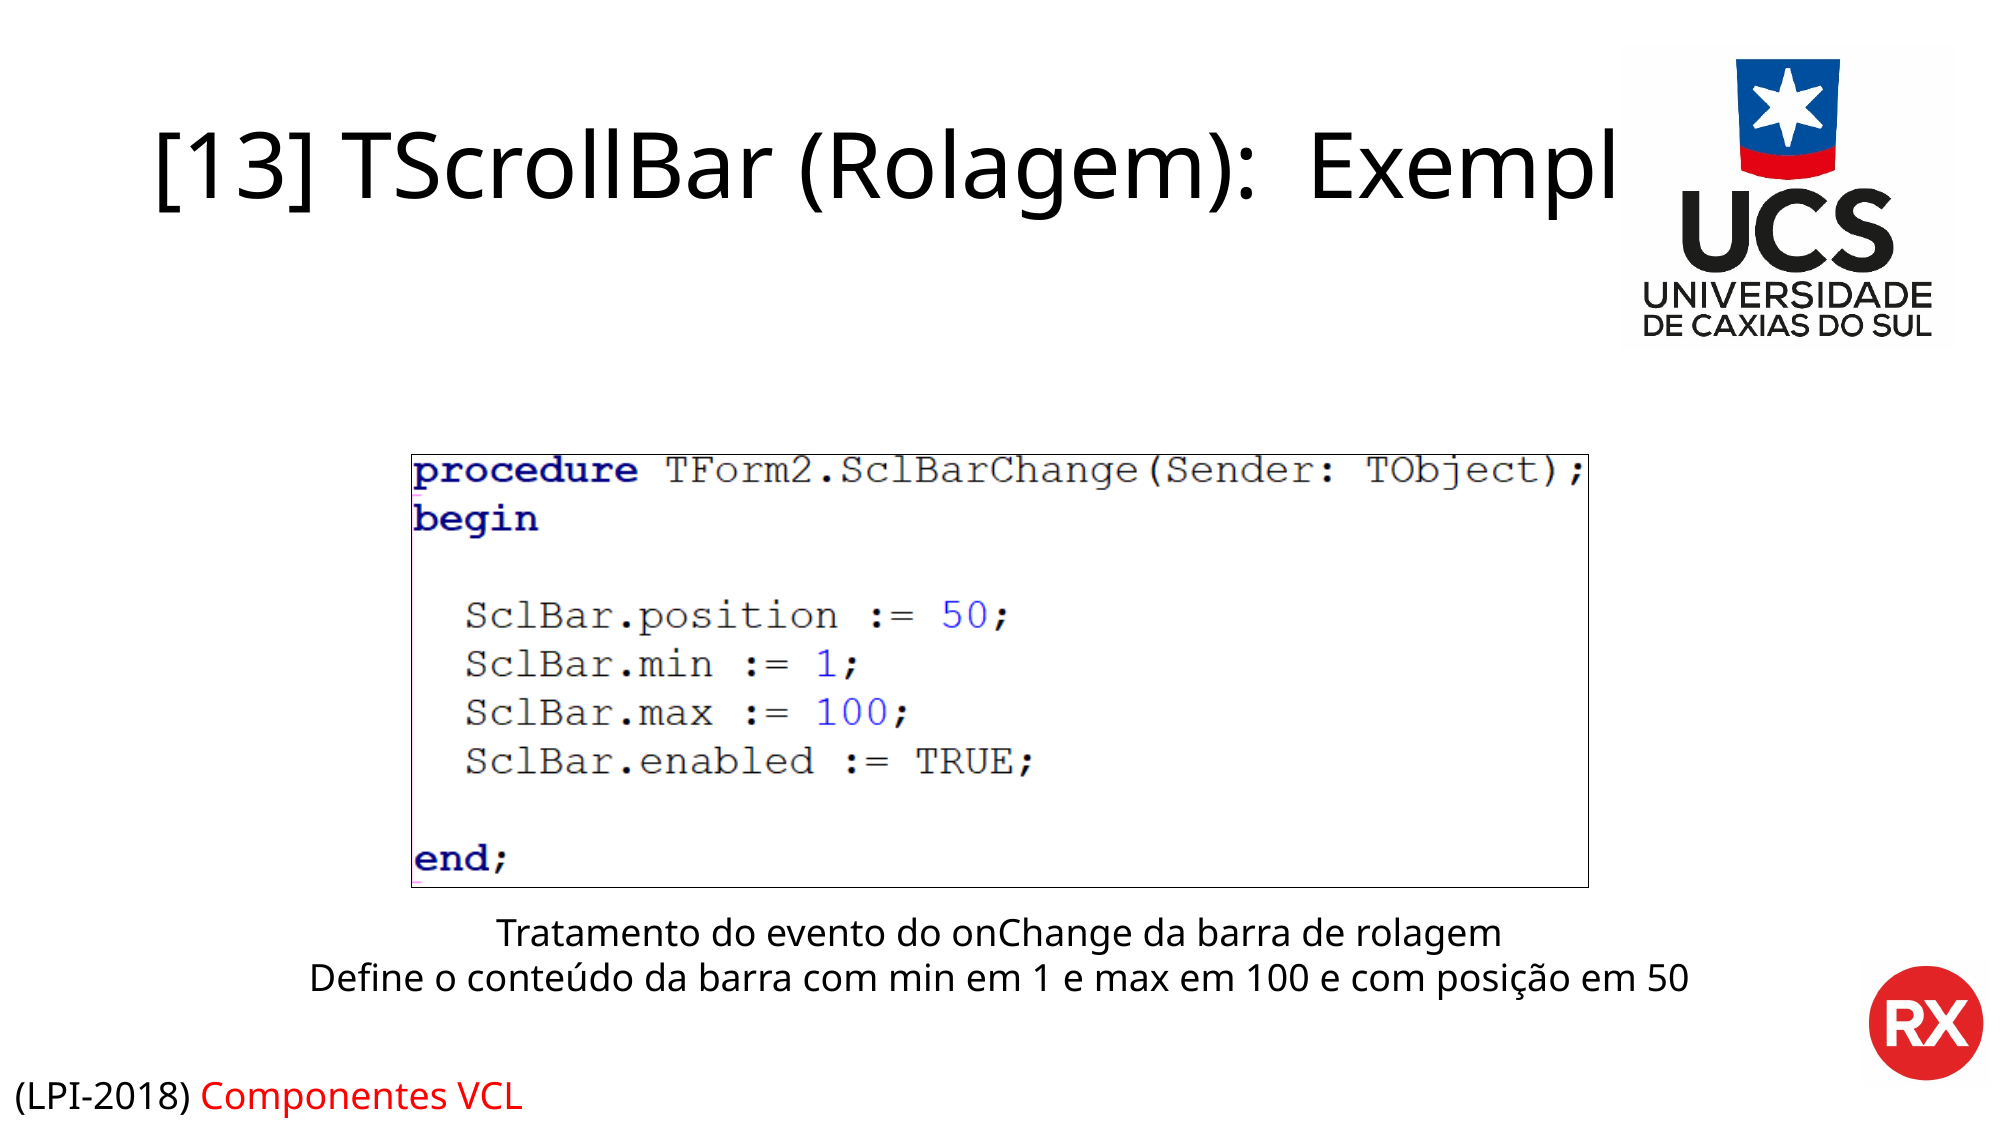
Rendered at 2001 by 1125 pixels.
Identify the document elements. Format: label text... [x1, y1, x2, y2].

title [13] TScrollBar (Rolagem): Exemplo [137, 59, 1621, 278]
picture [411, 454, 1589, 888]
text_box Tratamento do evento do onChange da barra de rolagem Define o conteúdo da barra com min em 1 e max em 100 e com posição em 50 [294, 902, 1706, 1052]
picture [1621, 45, 1954, 351]
text_box (LPI-2018) Componentes VCL [0, 1064, 2000, 1125]
picture [1862, 959, 1990, 1087]
